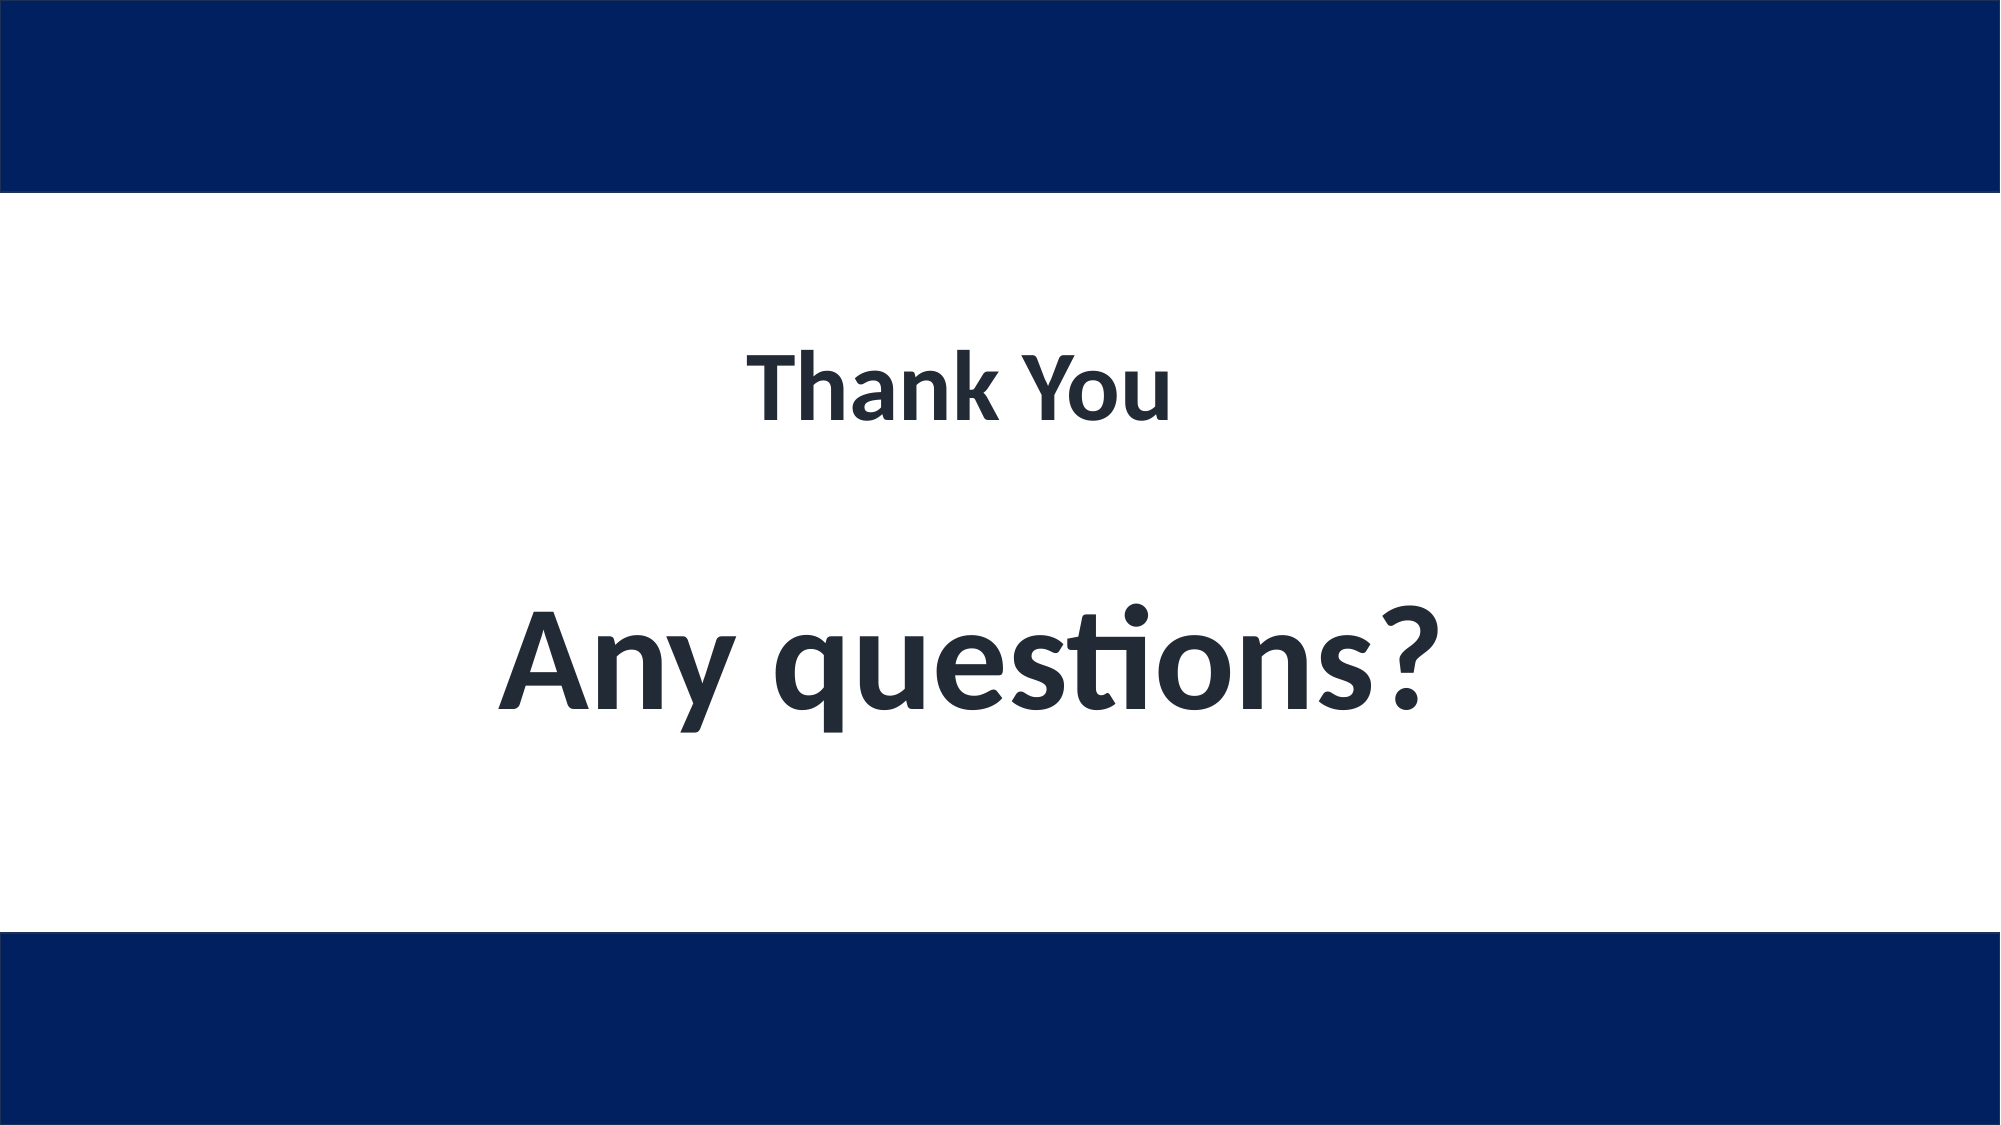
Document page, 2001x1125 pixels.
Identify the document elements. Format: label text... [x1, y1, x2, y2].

text_box [0, 0, 2000, 193]
text_box Thank You Any questions? [172, 312, 1772, 748]
text_box [0, 932, 2000, 1125]
